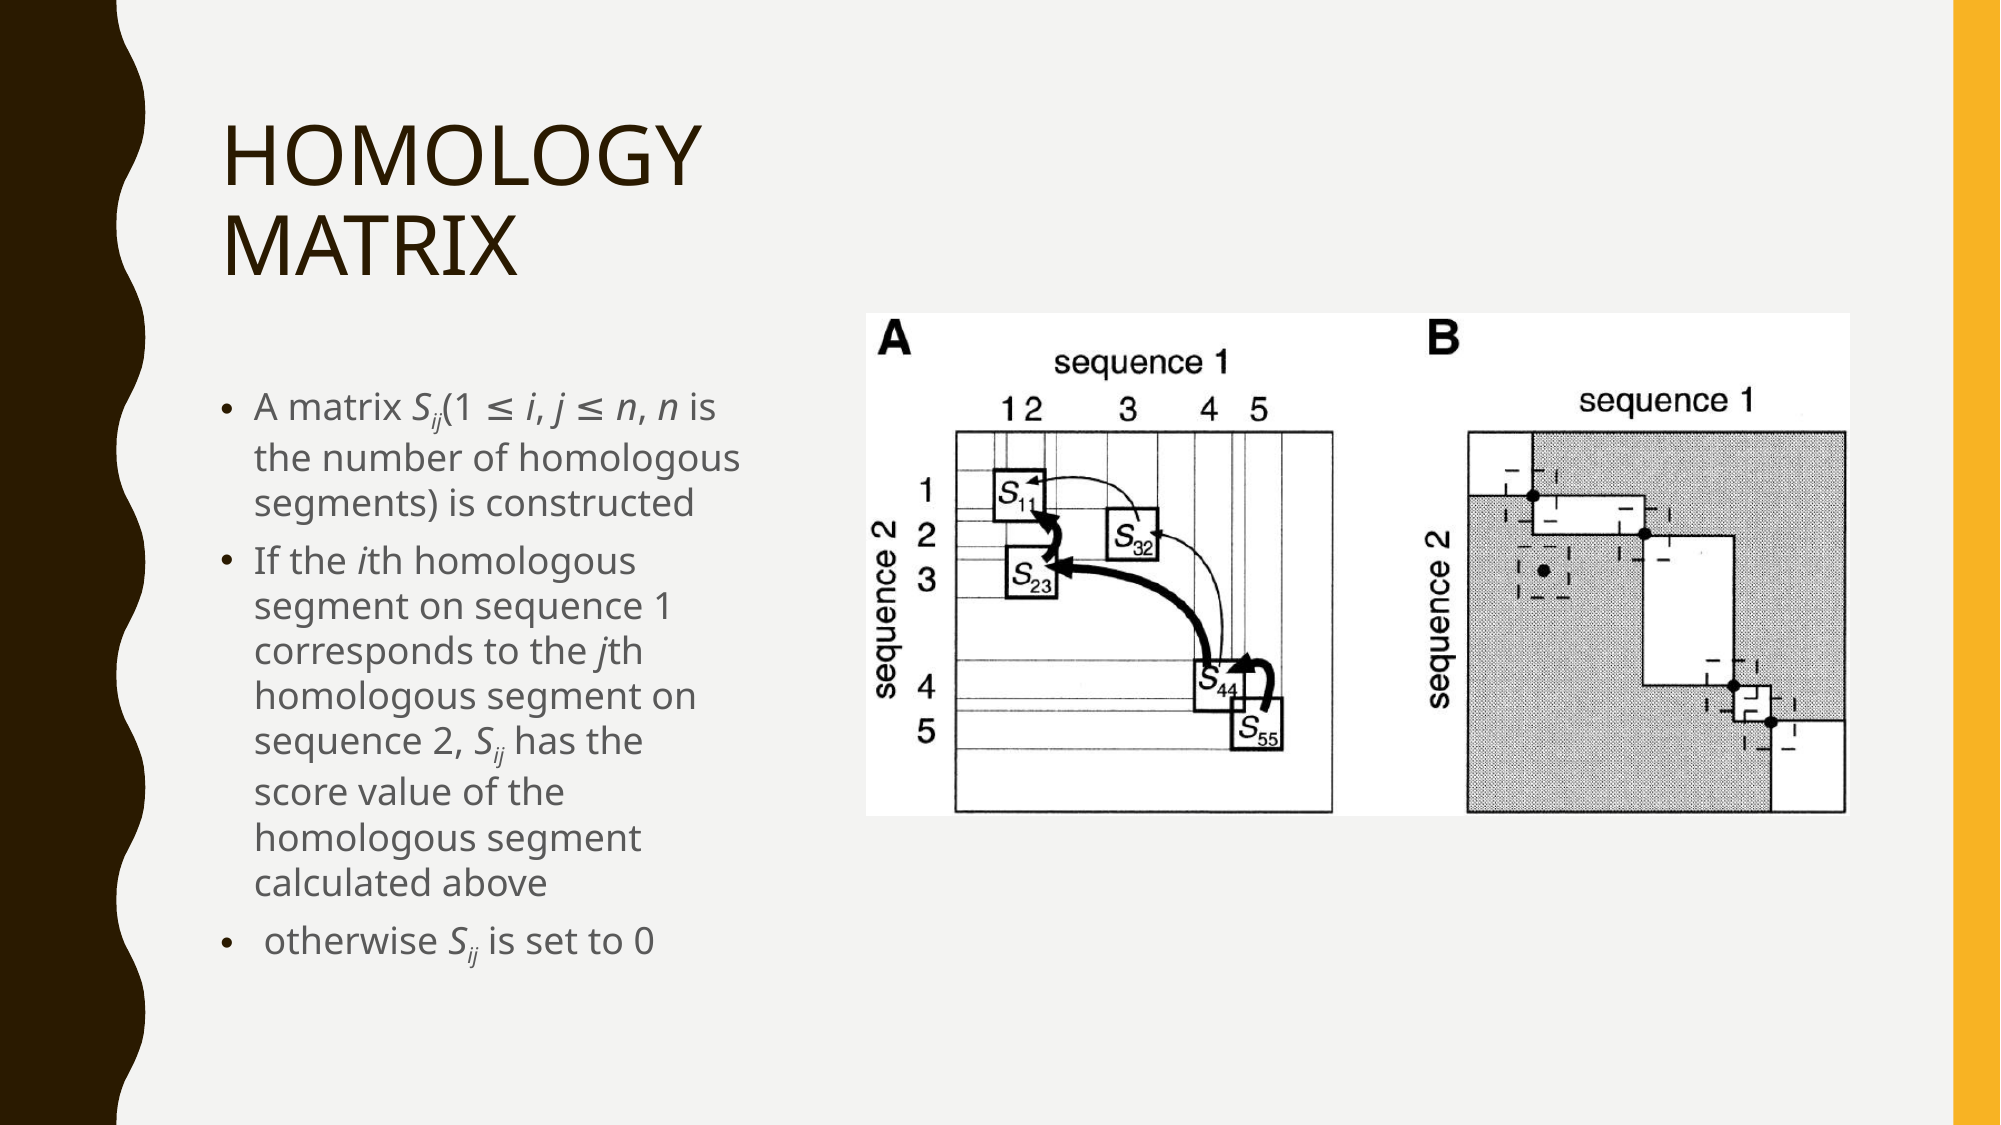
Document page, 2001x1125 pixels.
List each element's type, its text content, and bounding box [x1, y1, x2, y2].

list A matrix Sij(1 ≤ i, j ≤ n, n is the number of homologous segments) is constructed If the ith homologous segment on sequence 1 corresponds to the jth homologous segment on sequence 2, Sij has the score value of the homologous segment calculated above otherwise Sij is set to 0 [205, 375, 761, 1022]
picture [865, 313, 1850, 816]
title HOMOLOGY MATRIX [205, 105, 761, 375]
